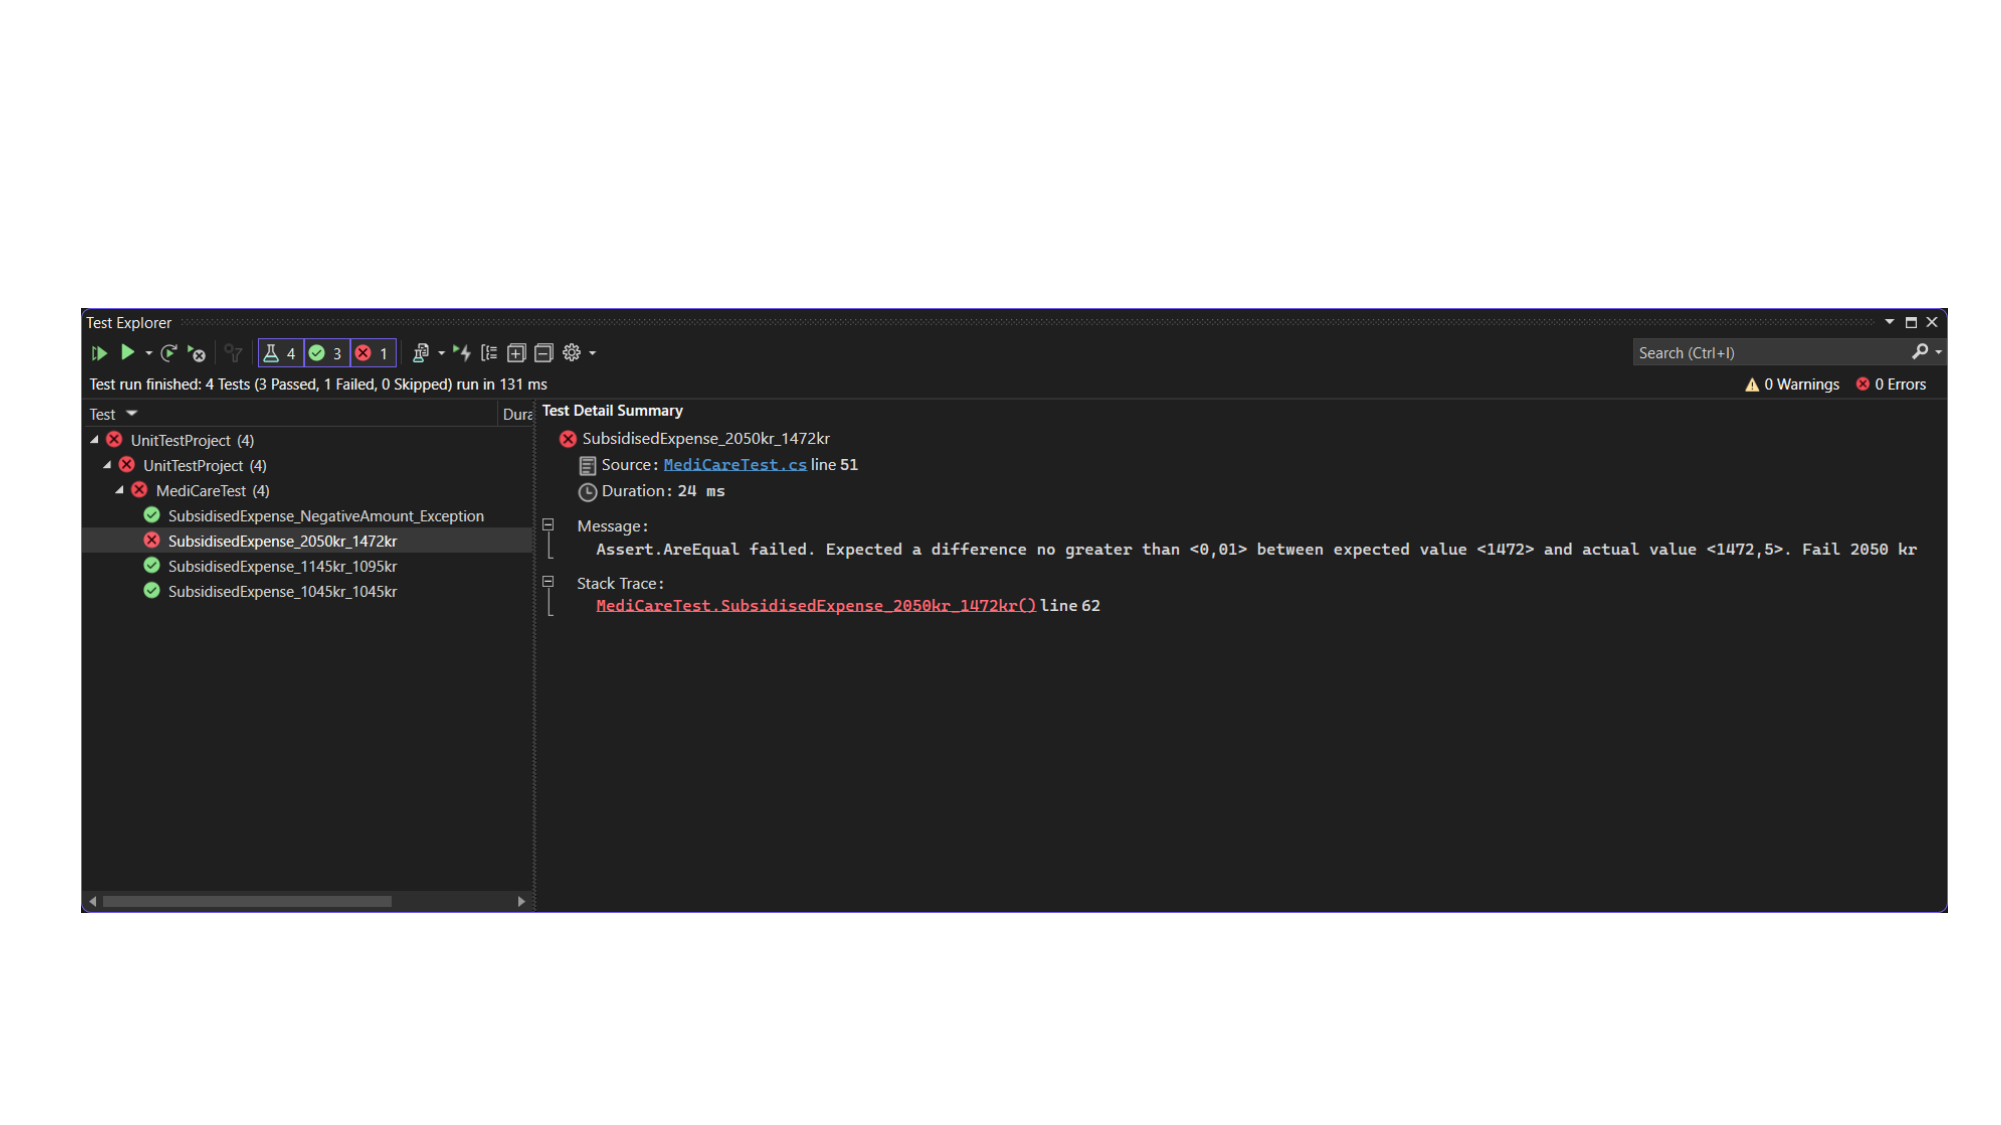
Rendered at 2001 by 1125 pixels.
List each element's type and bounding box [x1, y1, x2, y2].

picture [81, 308, 1948, 913]
